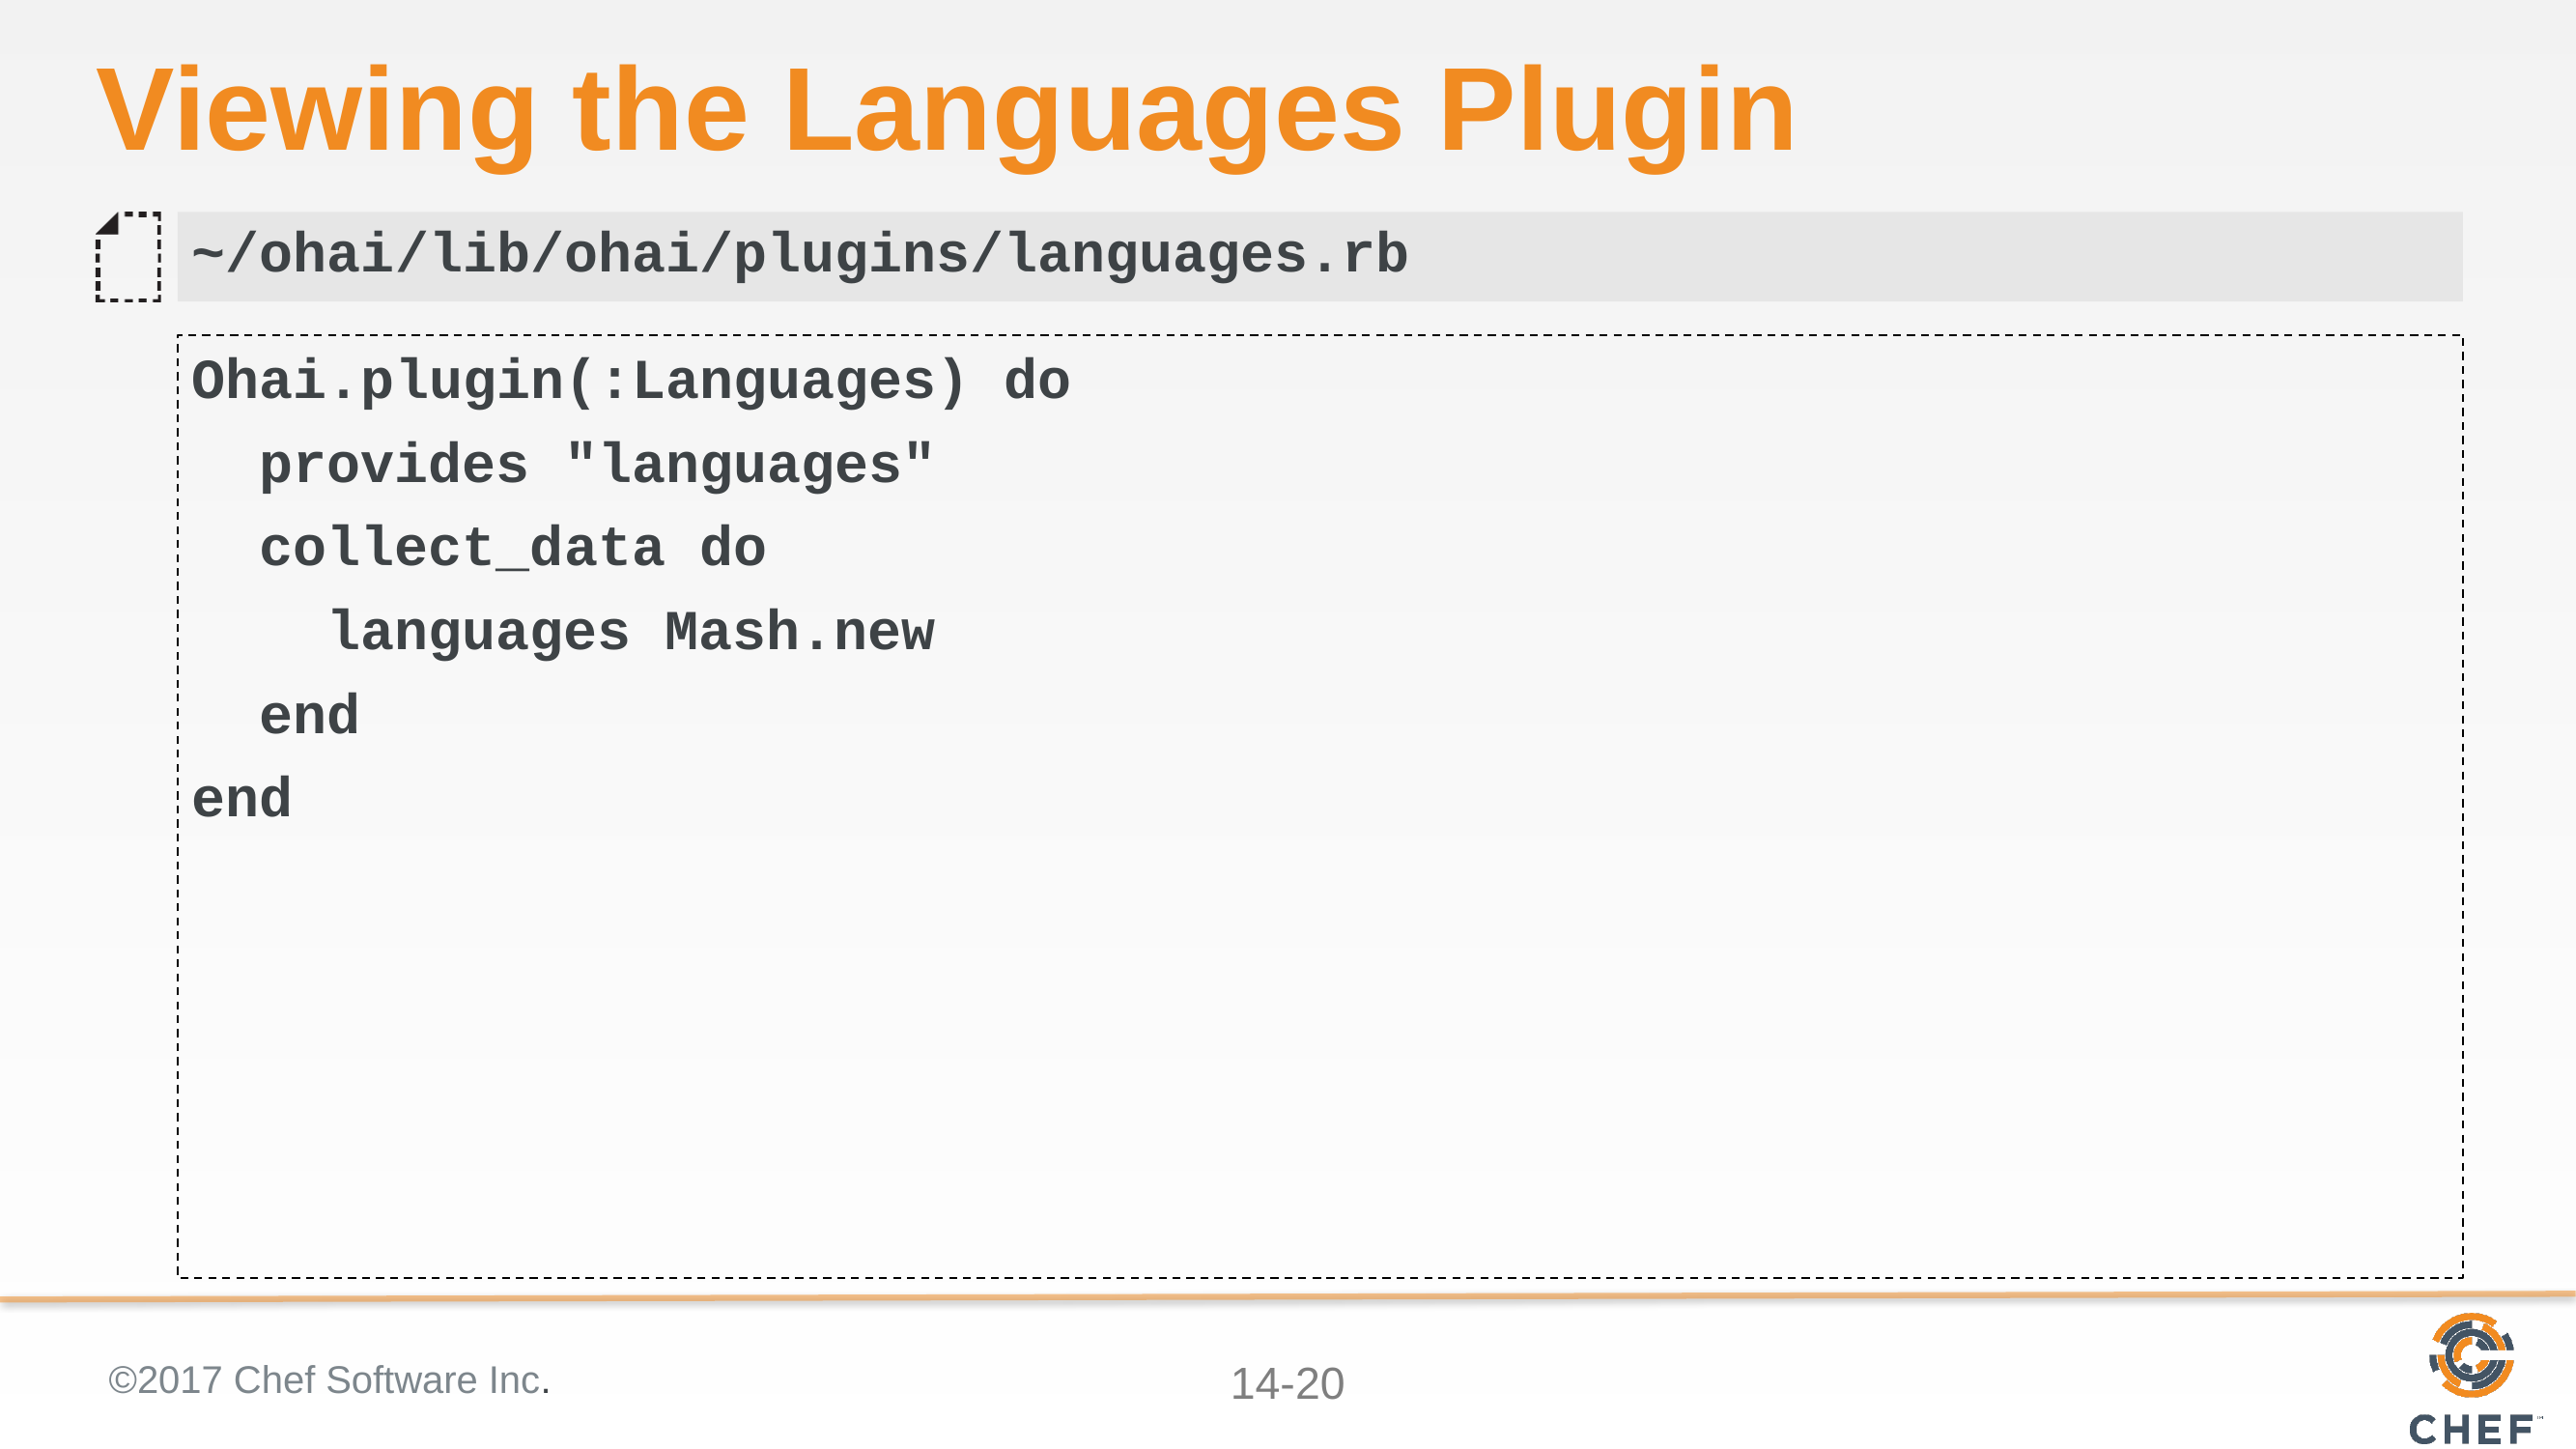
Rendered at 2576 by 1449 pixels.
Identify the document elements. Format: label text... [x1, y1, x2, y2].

list ~/ohai/lib/ohai/plugins/languages.rb [177, 212, 2463, 302]
list Ohai.plugin(:Languages) do provides "languages" collect_data do languages Mash.new end end [177, 334, 2464, 1279]
picture [2399, 1297, 2551, 1449]
title Viewing the Languages Plugin [96, 48, 2463, 180]
